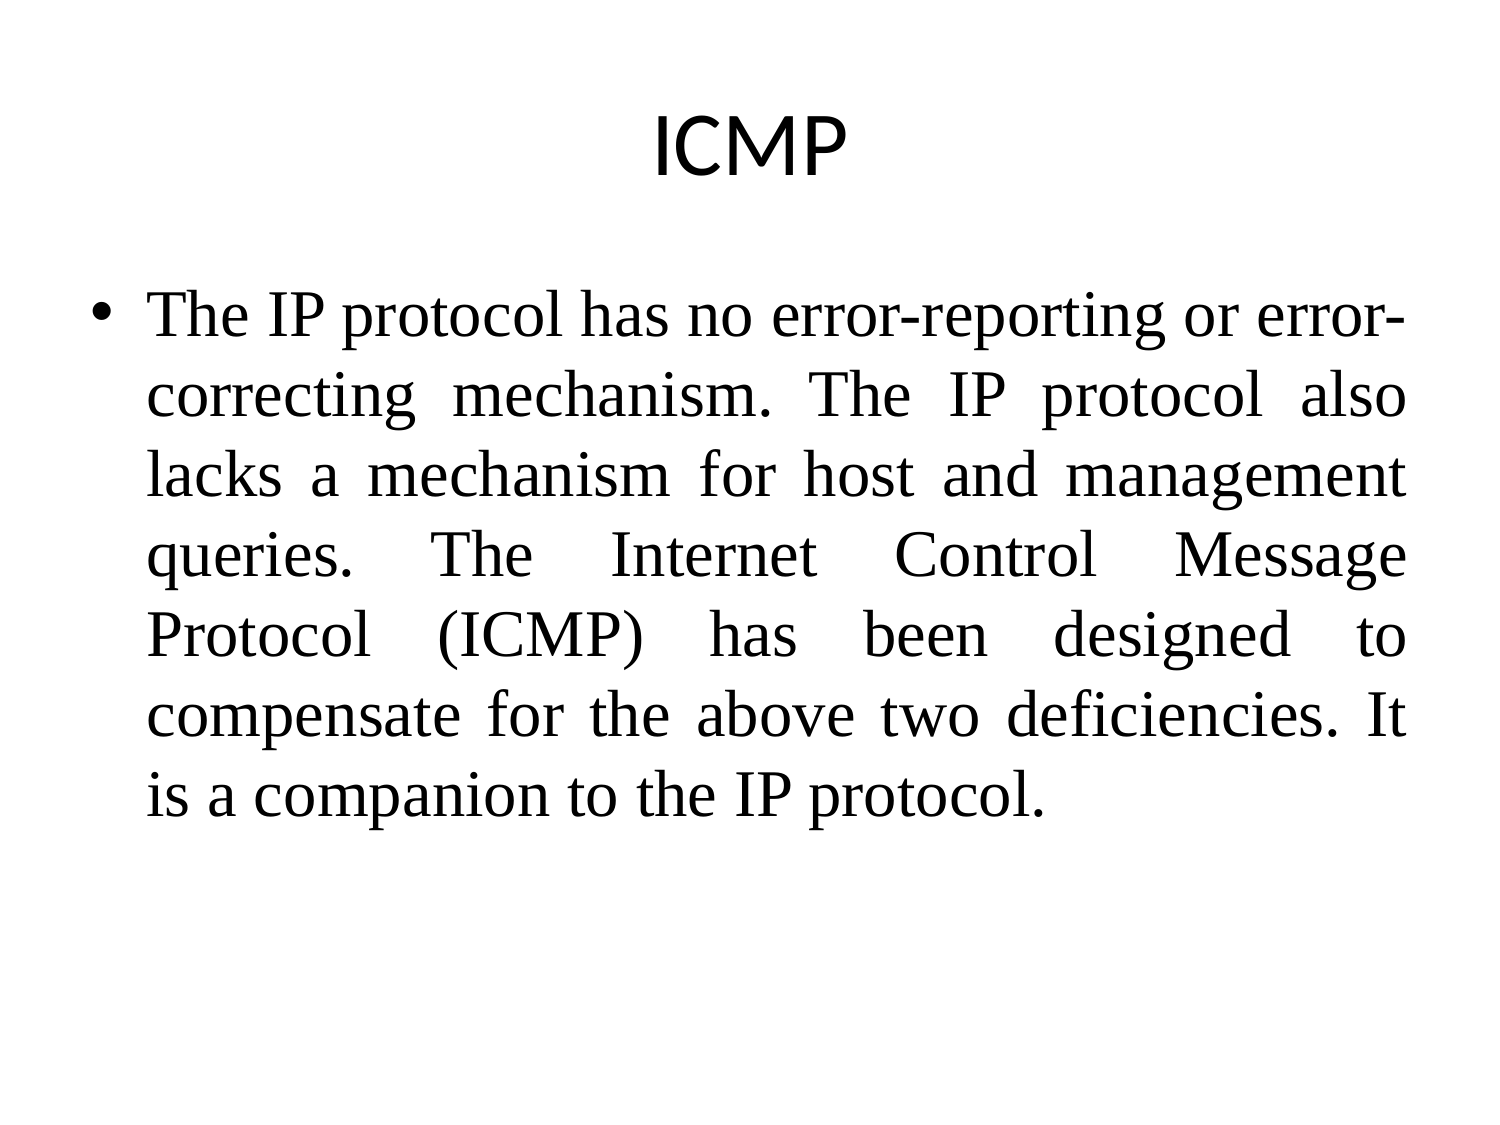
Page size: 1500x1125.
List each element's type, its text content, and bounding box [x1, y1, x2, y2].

list The IP protocol has no error-reporting or error-correcting mechanism. The IP protocol also lacks a mechanism for host and management queries. The Internet Control Message Protocol (ICMP) has been designed to compensate for the above two deficiencies. It is a companion to the IP protocol. [75, 262, 1425, 1005]
title ICMP [75, 45, 1425, 233]
